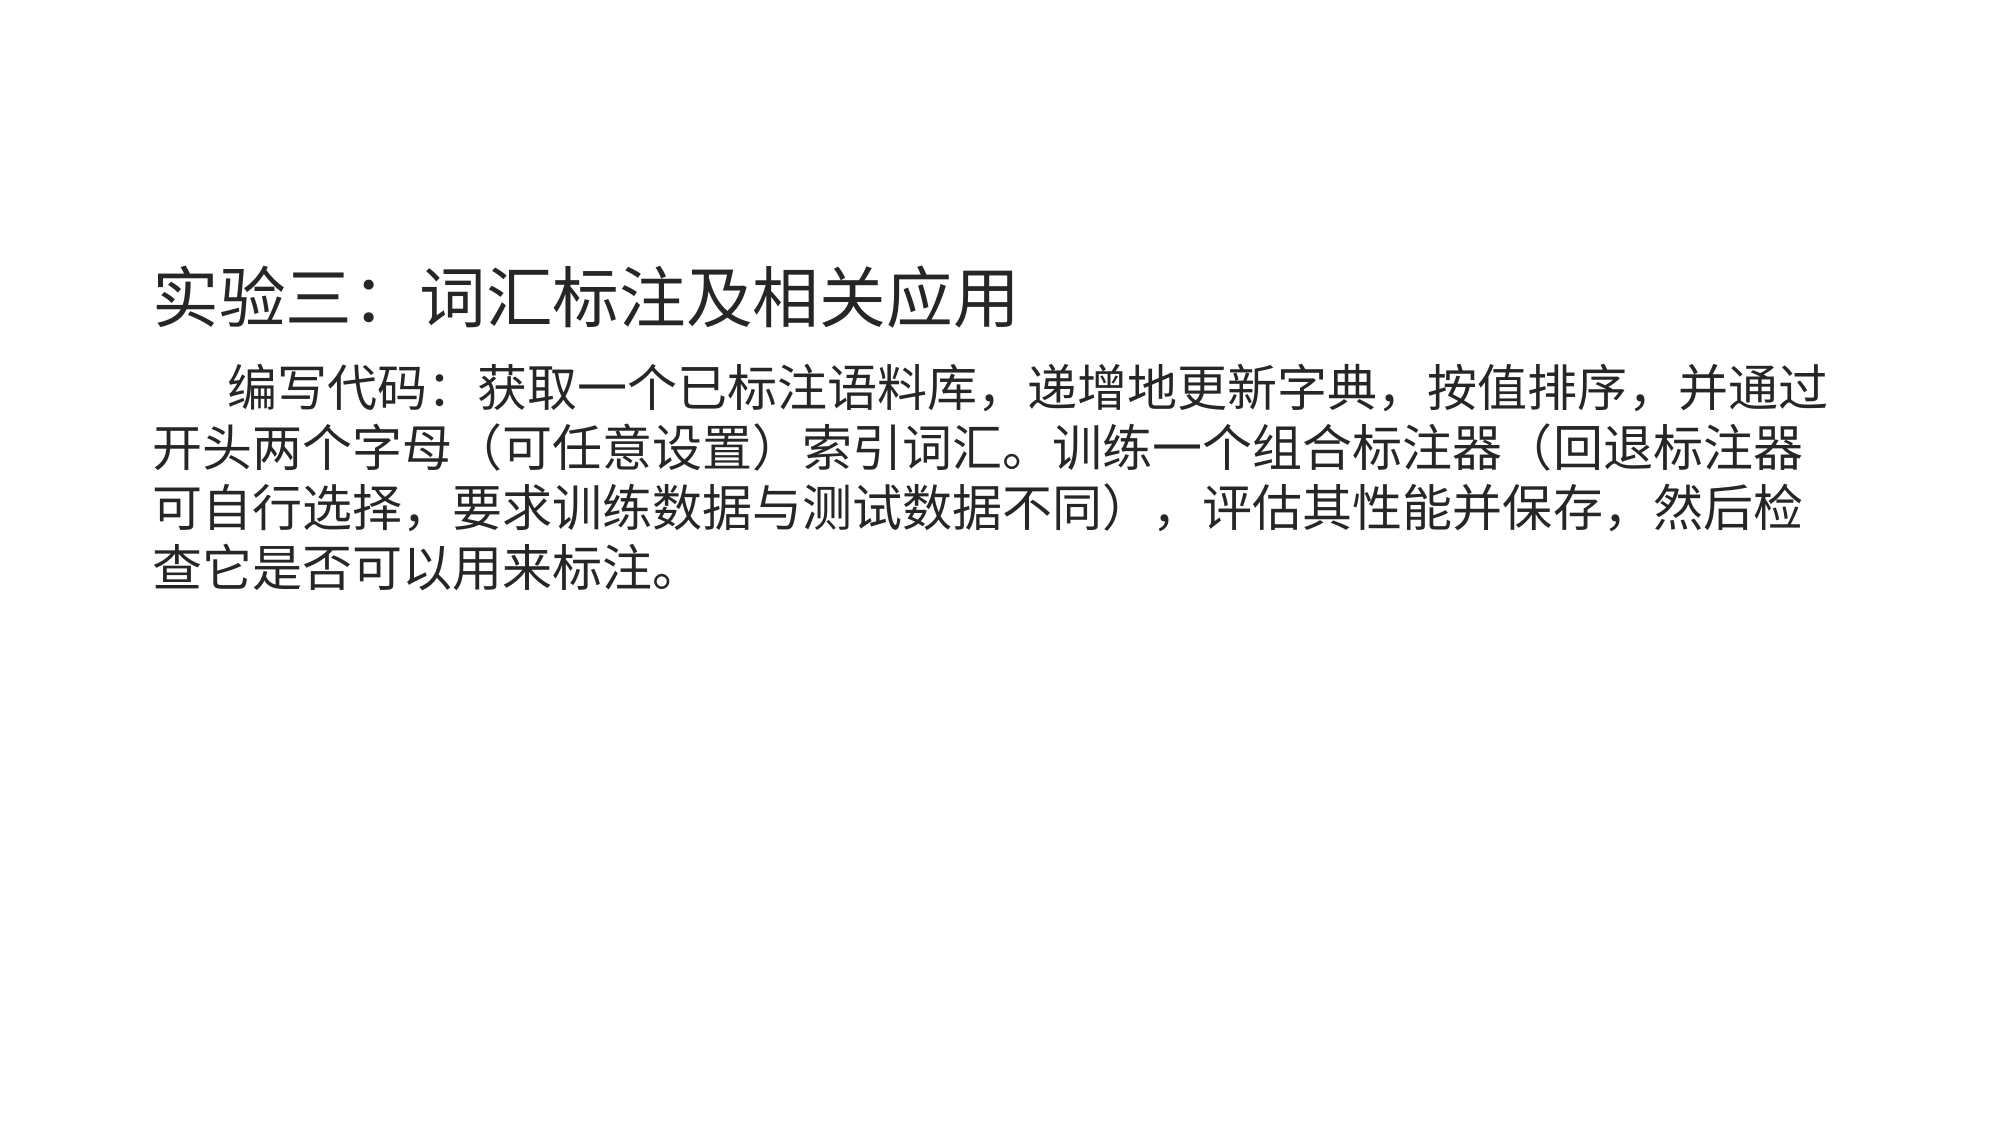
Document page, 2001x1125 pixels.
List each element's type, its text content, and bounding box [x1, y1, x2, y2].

list 实验三：词汇标注及相关应用 编写代码：获取一个已标注语料库，递增地更新字典，按值排序，并通过开头两个字母（可任意设置）索引词汇。训练一个组合标注器（回退标注器可自行选择，要求训练数据与测试数据不同），评估其性能并保存，然后检查它是否可以用来标注。 [137, 247, 1863, 625]
